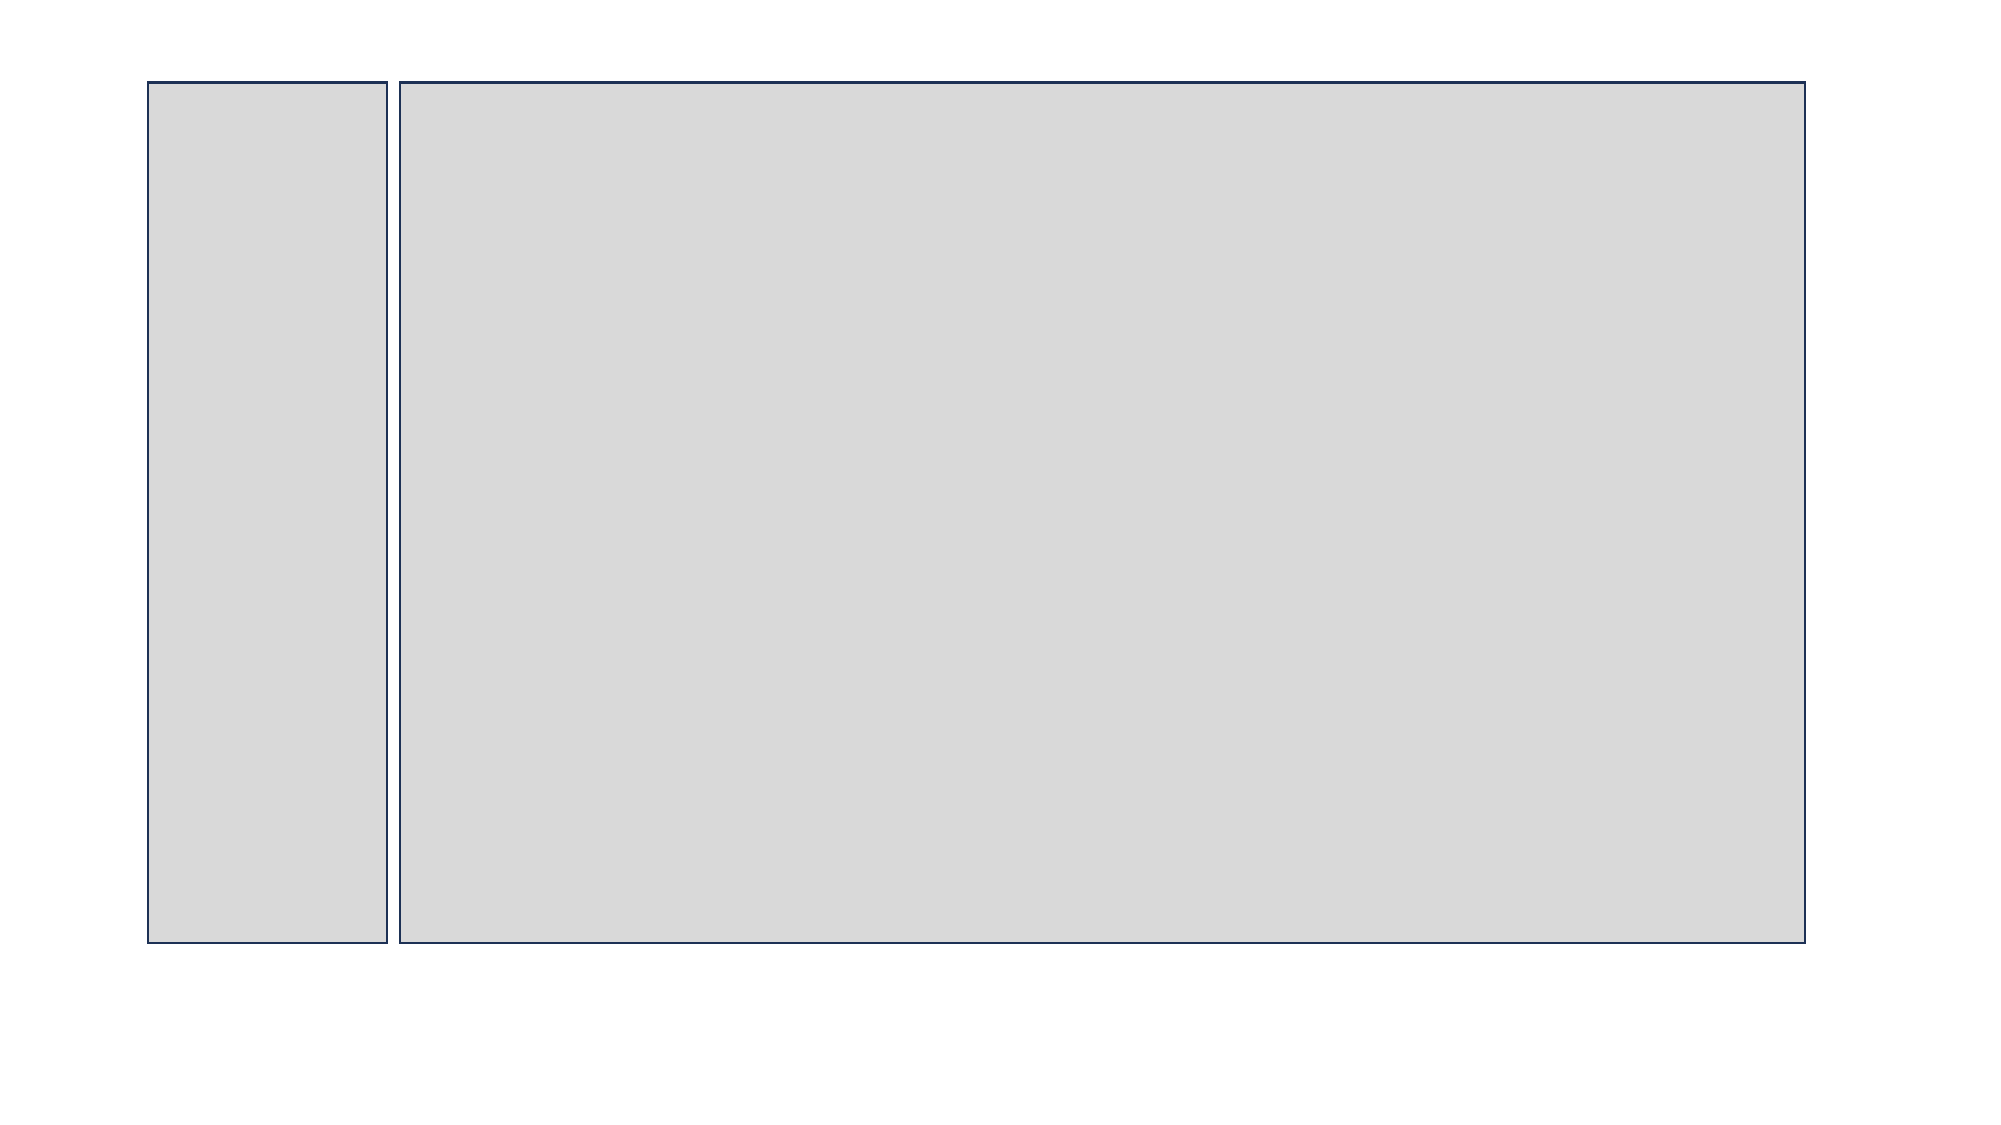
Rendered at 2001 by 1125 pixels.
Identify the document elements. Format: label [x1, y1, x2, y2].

text_box [399, 81, 1806, 944]
text_box [147, 81, 388, 944]
